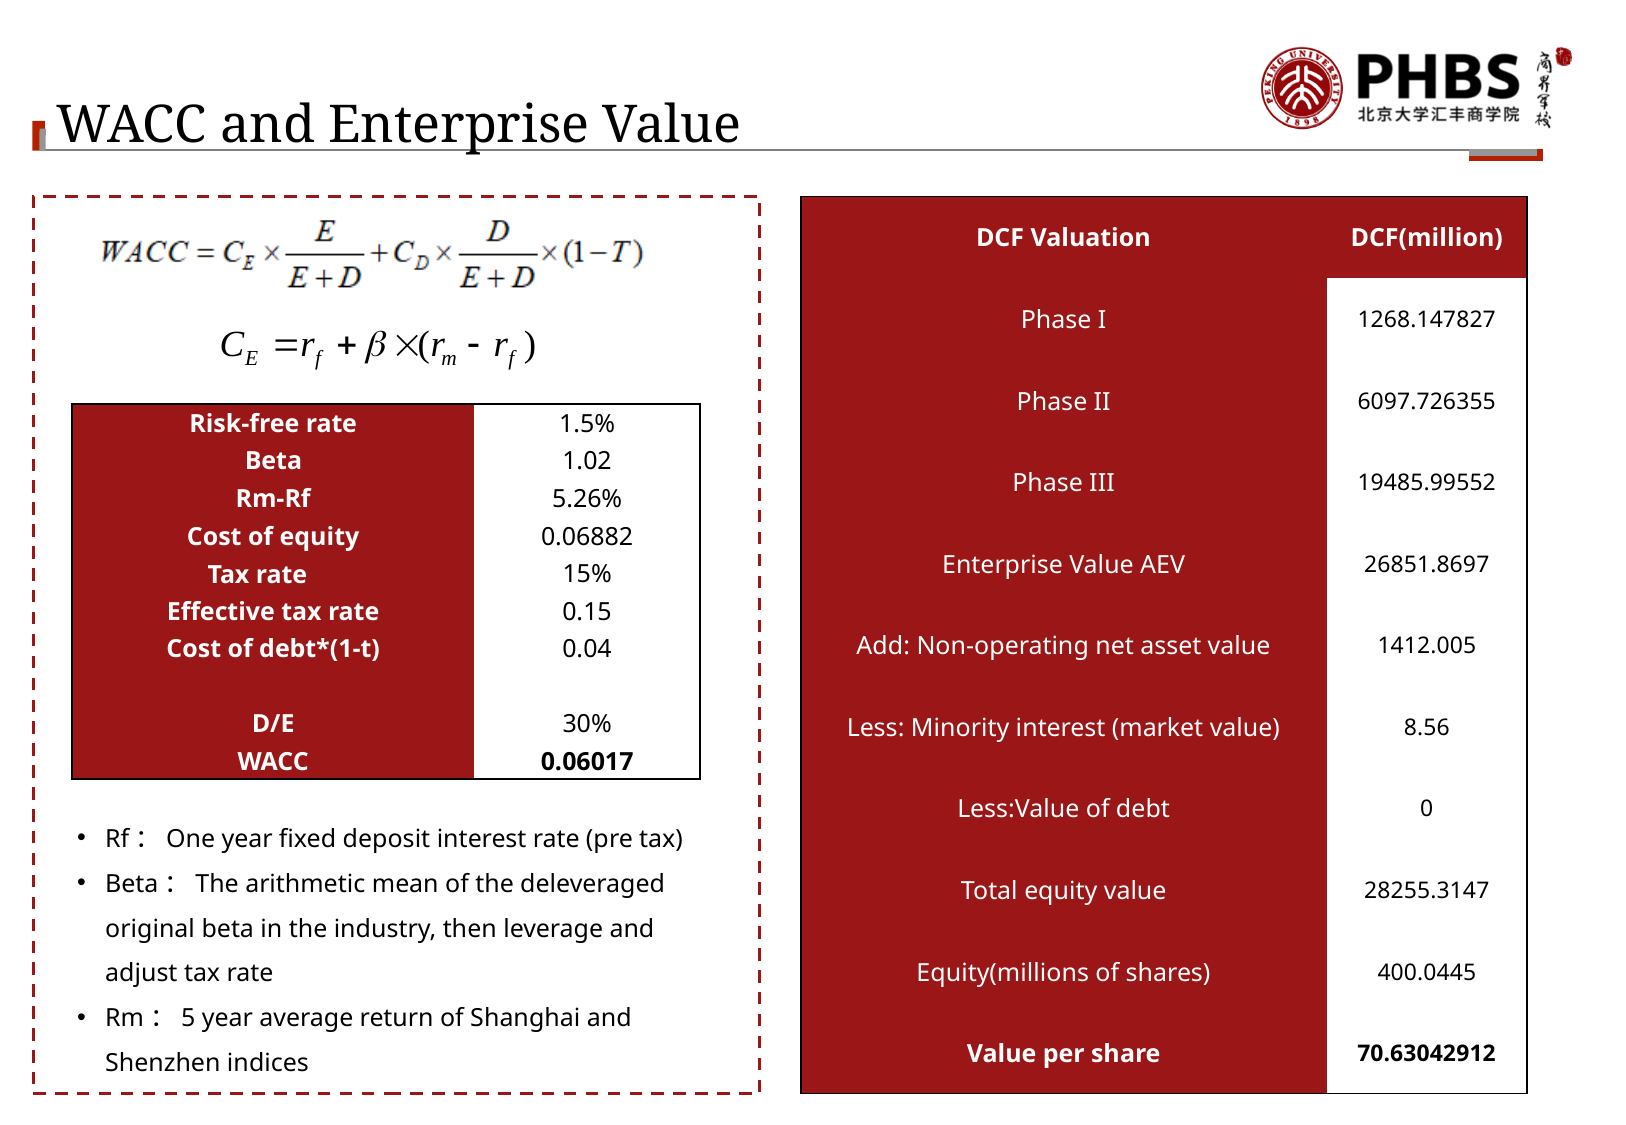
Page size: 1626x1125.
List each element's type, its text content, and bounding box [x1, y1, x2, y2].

text_box Rf：One year fixed deposit interest rate (pre tax) Beta：The arithmetic mean of the deleveraged original beta in the industry, then leverage and adjust tax rate Rm：5 year average return of Shanghai and Shenzhen indices [62, 799, 735, 1125]
table_cell 1268.147827 [1327, 278, 1526, 360]
table_cell 70.63042912 [1327, 1012, 1526, 1093]
table_cell 6097.726355 [1327, 360, 1526, 441]
table_cell Add: Non-operating net asset value [802, 604, 1327, 686]
picture [97, 211, 650, 294]
table_cell 8.56 [1327, 686, 1526, 767]
table_cell Less: Minority interest (market value) [802, 686, 1327, 767]
table_cell Less:Value of debt [802, 767, 1327, 849]
table_cell Phase III [802, 441, 1327, 523]
table_cell 19485.99552 [1327, 441, 1526, 523]
table_cell Value per share [802, 1012, 1327, 1093]
table_cell 26851.8697 [1327, 523, 1526, 604]
title WACC and Enterprise Value [56, 89, 1594, 154]
table_cell 1412.005 [1327, 604, 1526, 686]
table_cell Total equity value [802, 849, 1327, 930]
table_cell Enterprise Value AEV [802, 523, 1327, 604]
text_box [214, 319, 542, 379]
table_cell 28255.3147 [1327, 849, 1526, 930]
table_cell Phase I [802, 278, 1327, 360]
table_cell Phase II [802, 360, 1327, 441]
table_cell 0 [1327, 767, 1526, 849]
picture [1258, 31, 1581, 89]
table_cell Equity(millions of shares) [802, 930, 1327, 1012]
text_box [31, 194, 761, 1096]
table_header DCF(million) [1327, 197, 1526, 278]
table_cell 400.0445 [1327, 930, 1526, 1012]
table_header DCF Valuation [802, 197, 1327, 278]
